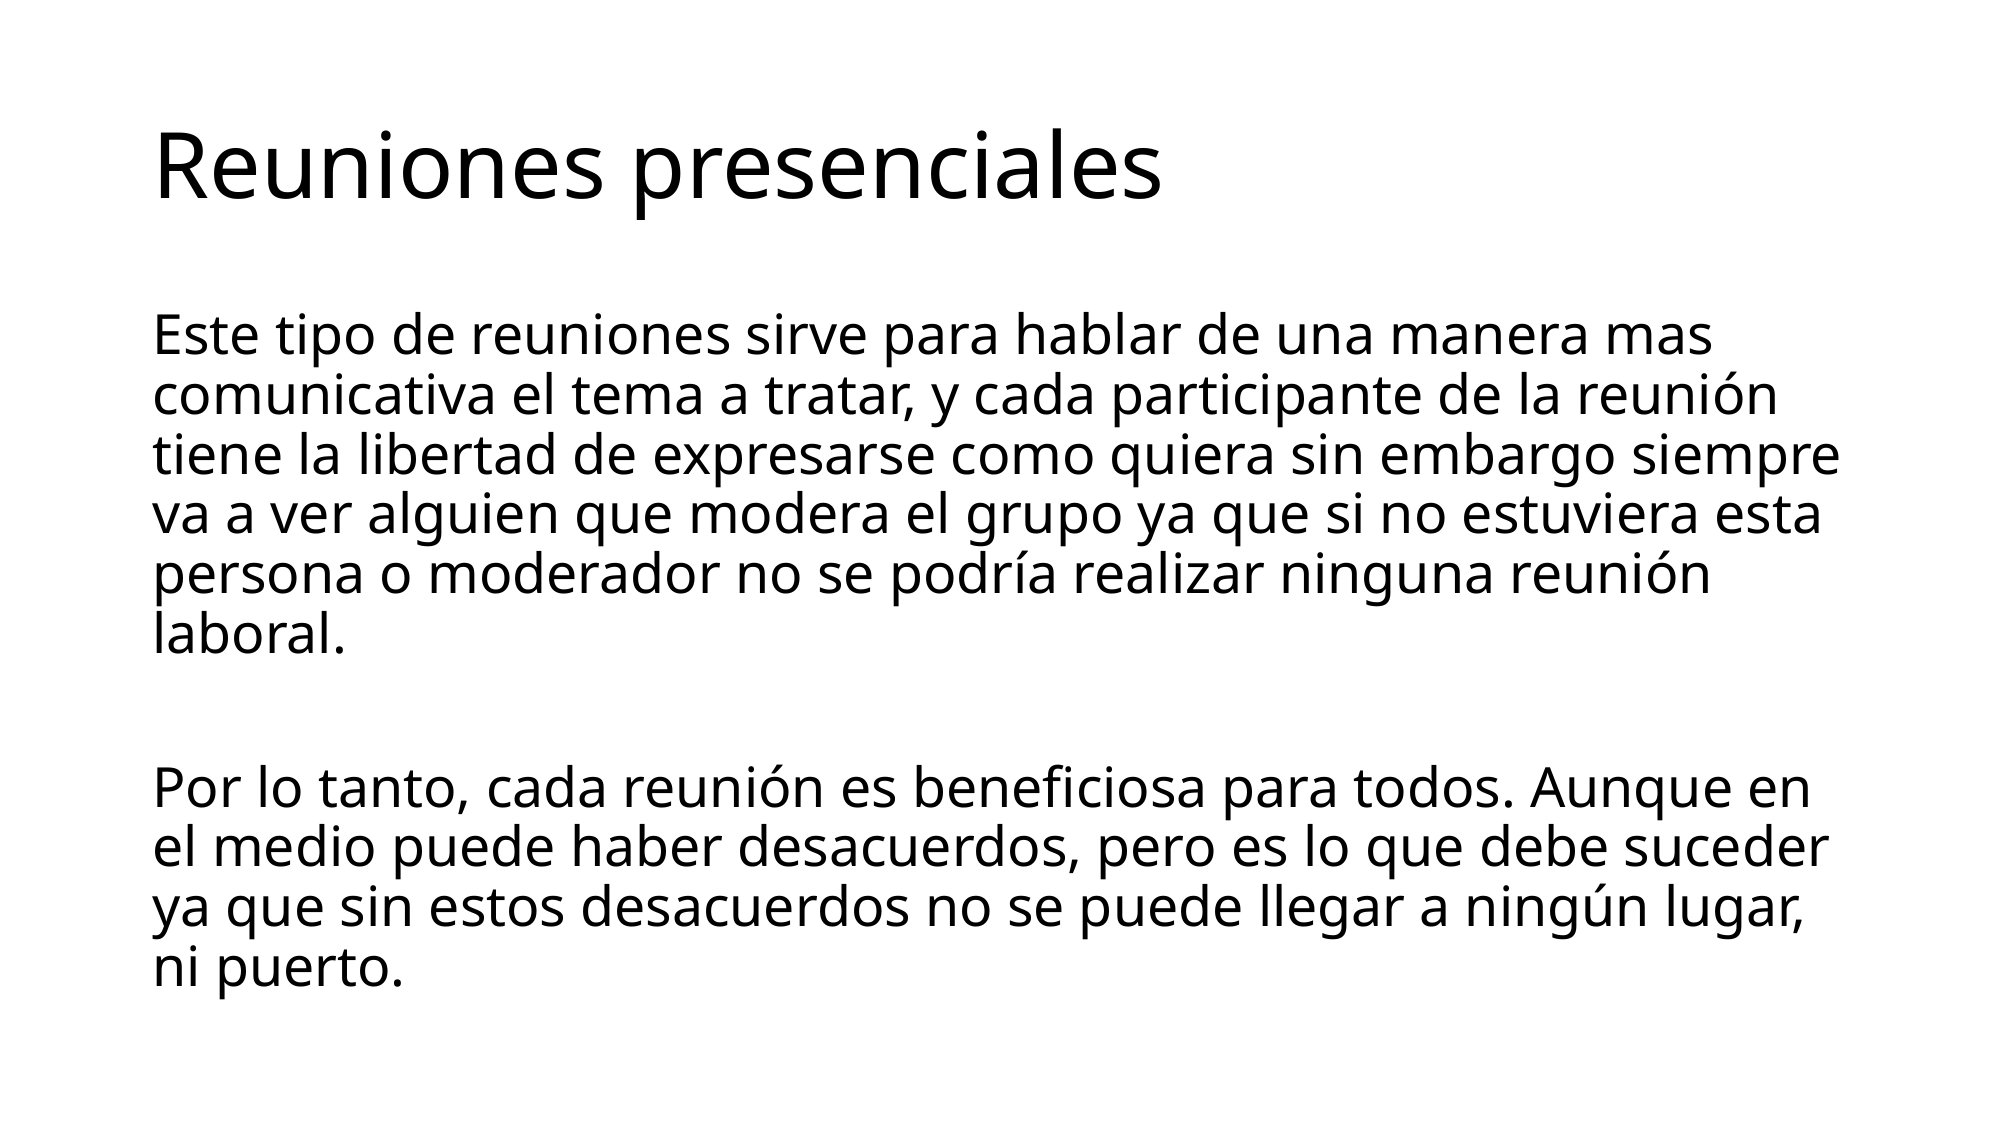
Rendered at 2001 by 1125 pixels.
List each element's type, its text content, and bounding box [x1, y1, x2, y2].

title Reuniones presenciales [137, 59, 1863, 278]
list Este tipo de reuniones sirve para hablar de una manera mas comunicativa el tema a tratar, y cada participante de la reunión tiene la libertad de expresarse como quiera sin embargo siempre va a ver alguien que modera el grupo ya que si no estuviera esta persona o moderador no se podría realizar ninguna reunión laboral. Por lo tanto, cada reunión es beneficiosa para todos. Aunque en el medio puede haber desacuerdos, pero es lo que debe suceder ya que sin estos desacuerdos no se puede llegar a ningún lugar, ni puerto. [137, 299, 1863, 1014]
